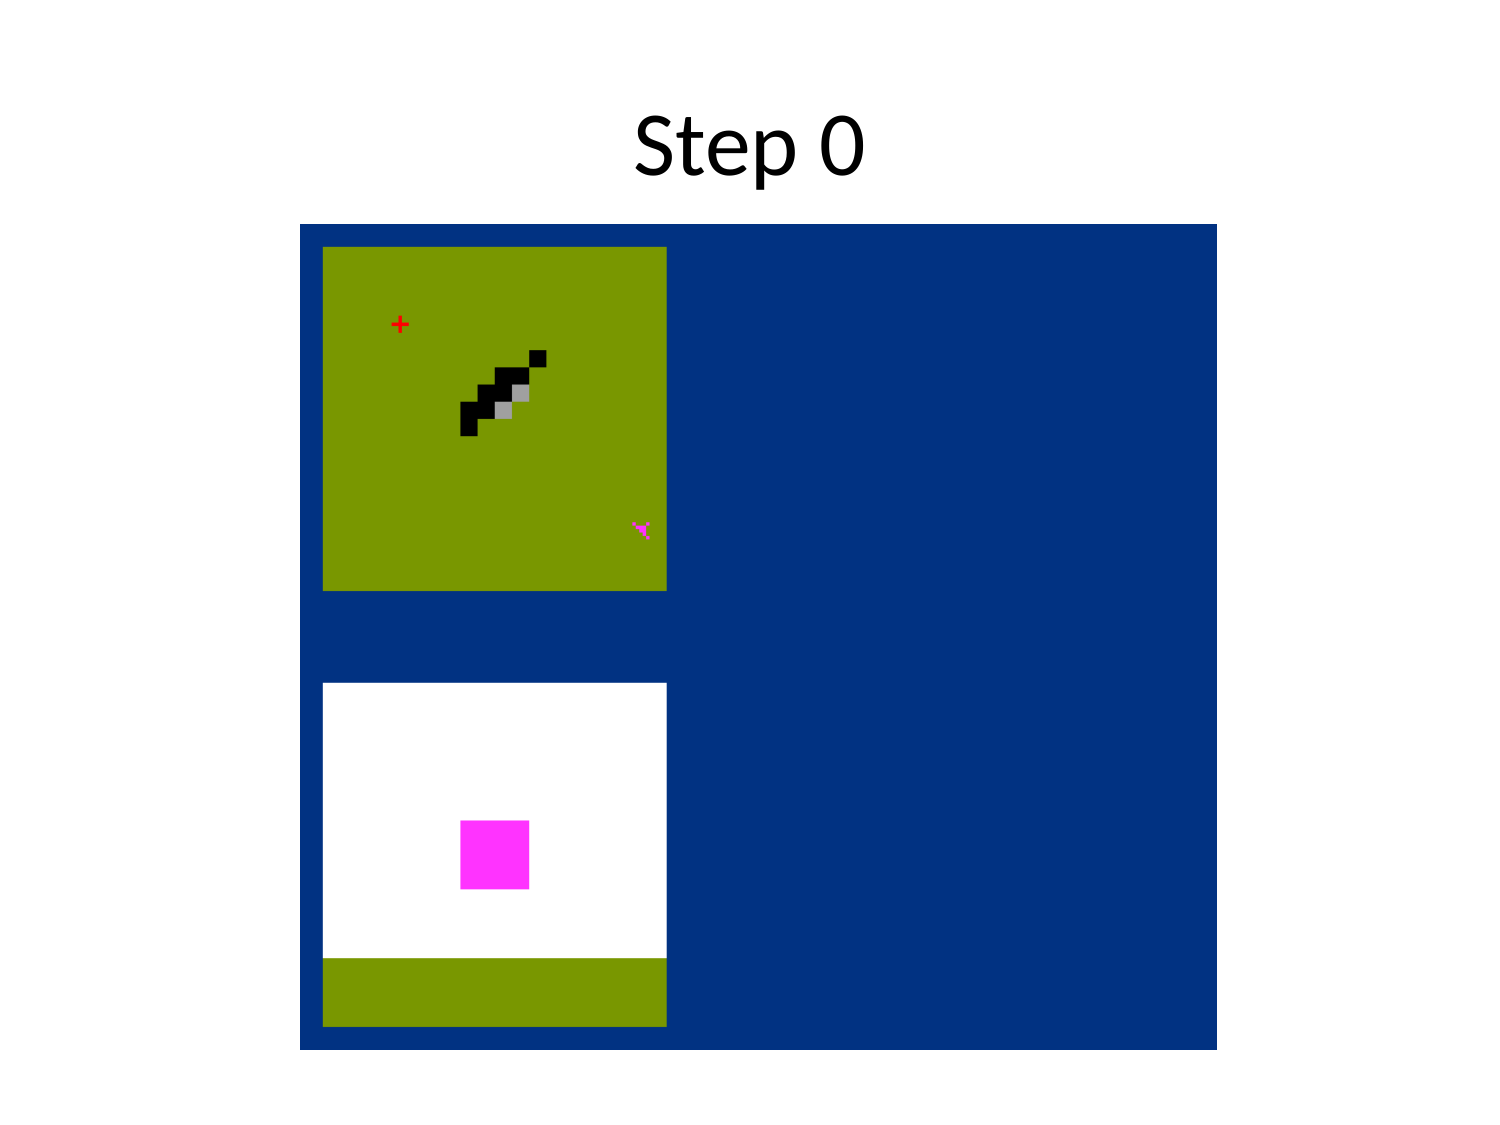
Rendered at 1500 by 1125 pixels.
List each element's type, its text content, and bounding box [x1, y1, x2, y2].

title Step 0 [75, 45, 1425, 233]
picture [299, 224, 1217, 1051]
